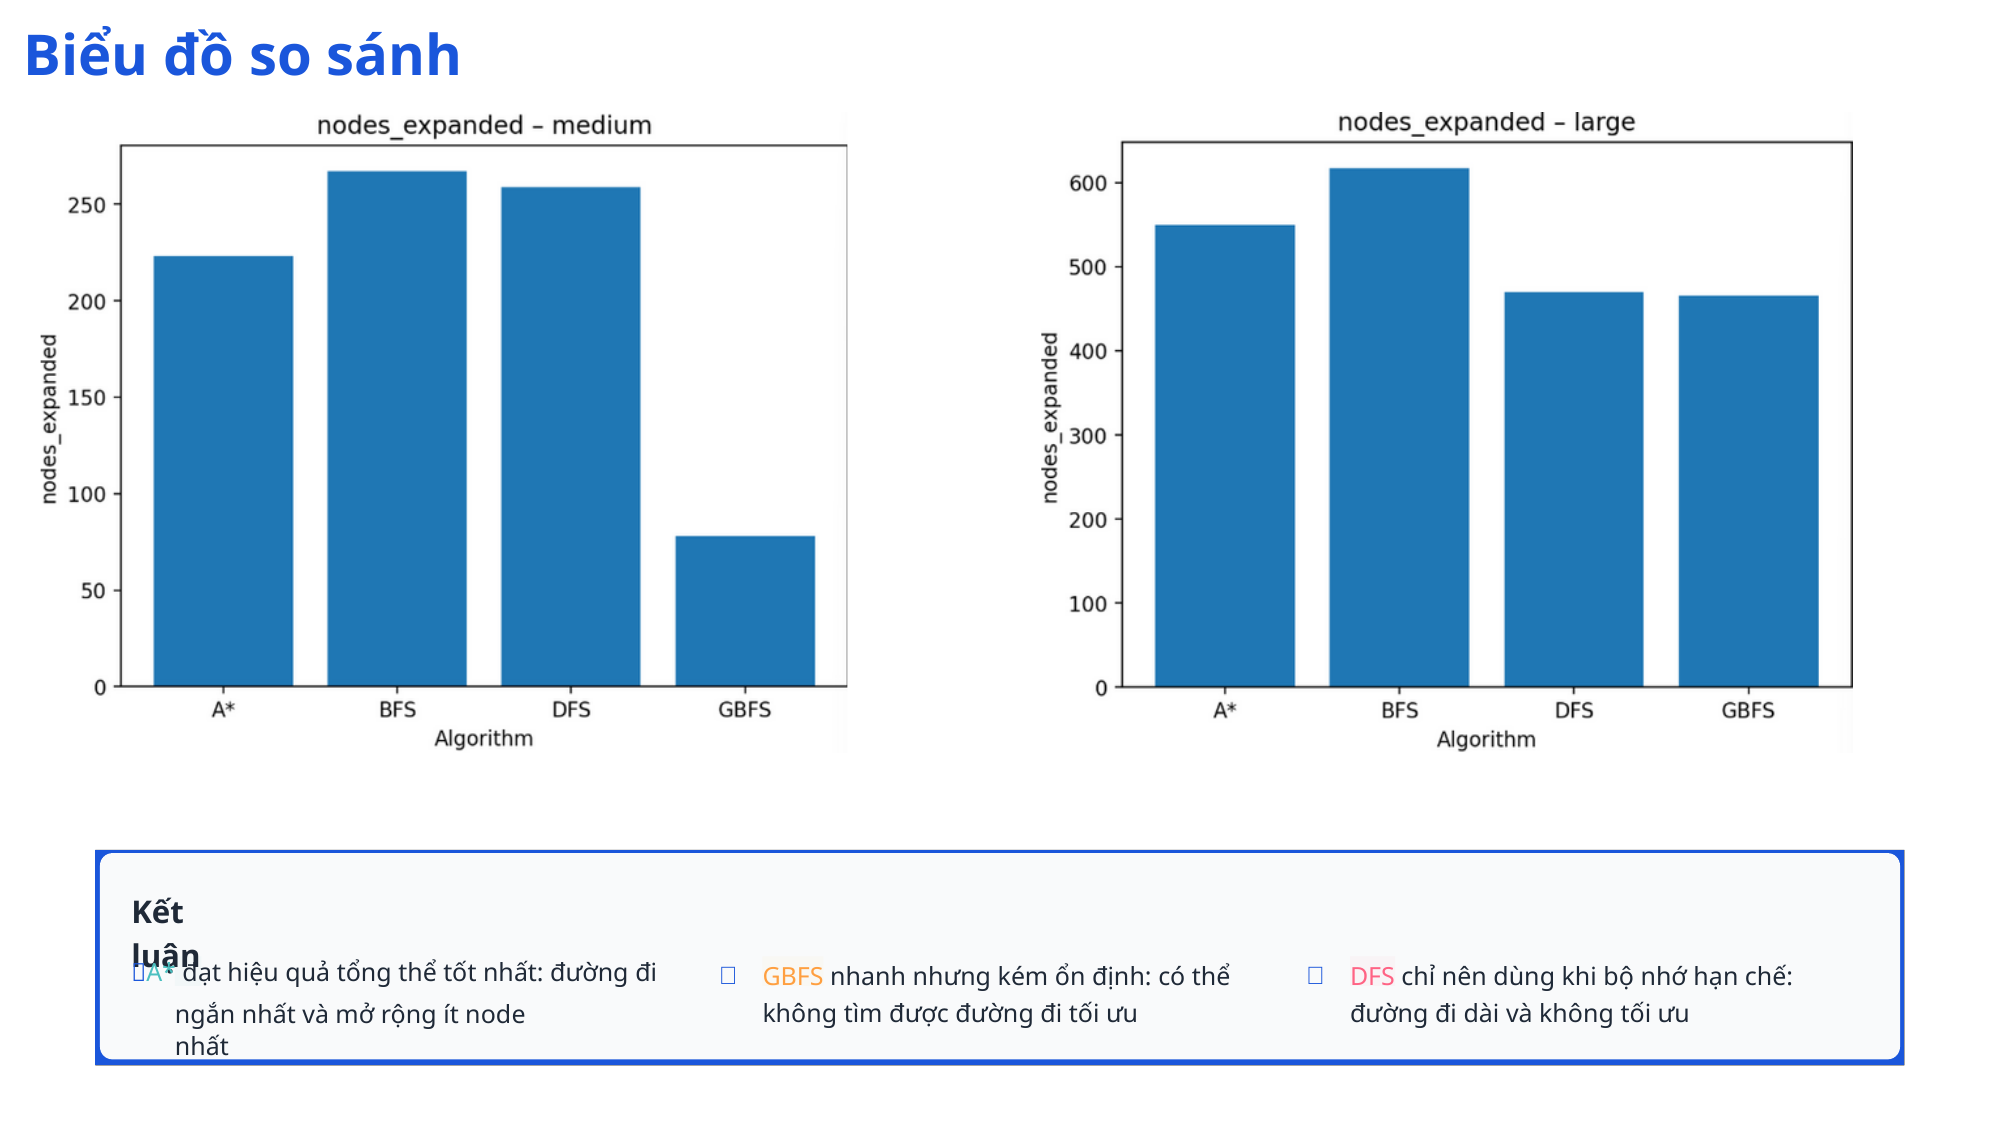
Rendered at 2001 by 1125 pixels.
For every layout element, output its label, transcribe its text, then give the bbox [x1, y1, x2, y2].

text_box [174, 956, 202, 987]
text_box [1349, 956, 1396, 987]
text_box [40, 112, 848, 753]
text_box [1041, 112, 1853, 753]
text_box Biểu đồ so sánh [23, 7, 667, 87]
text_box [762, 956, 824, 987]
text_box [84, 839, 1916, 1077]
